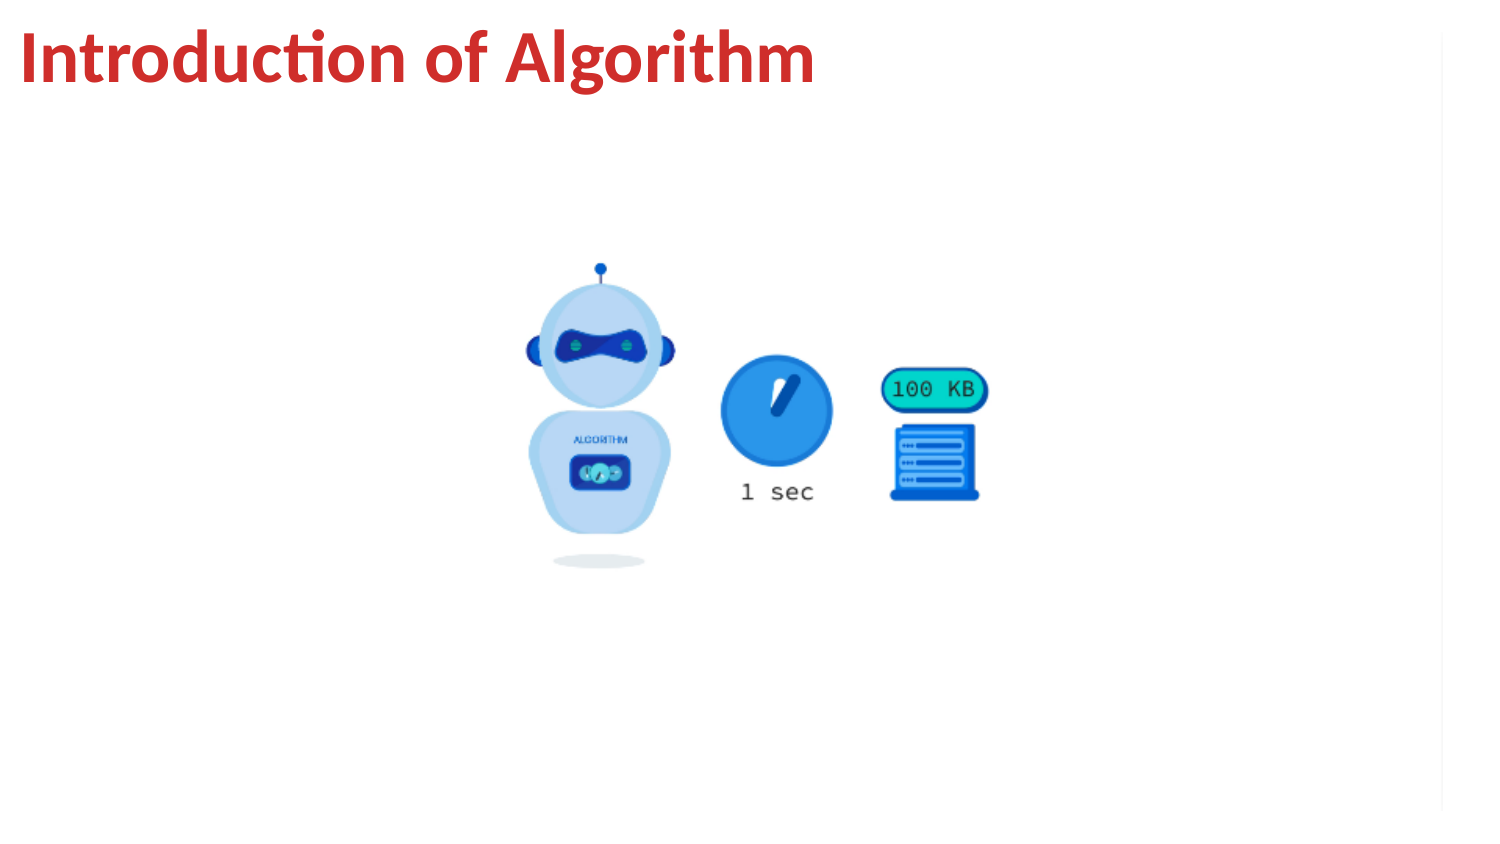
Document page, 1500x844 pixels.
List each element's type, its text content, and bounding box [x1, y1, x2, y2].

text_box Introduction of Algorithm [4, 0, 833, 105]
picture [56, 32, 1444, 812]
